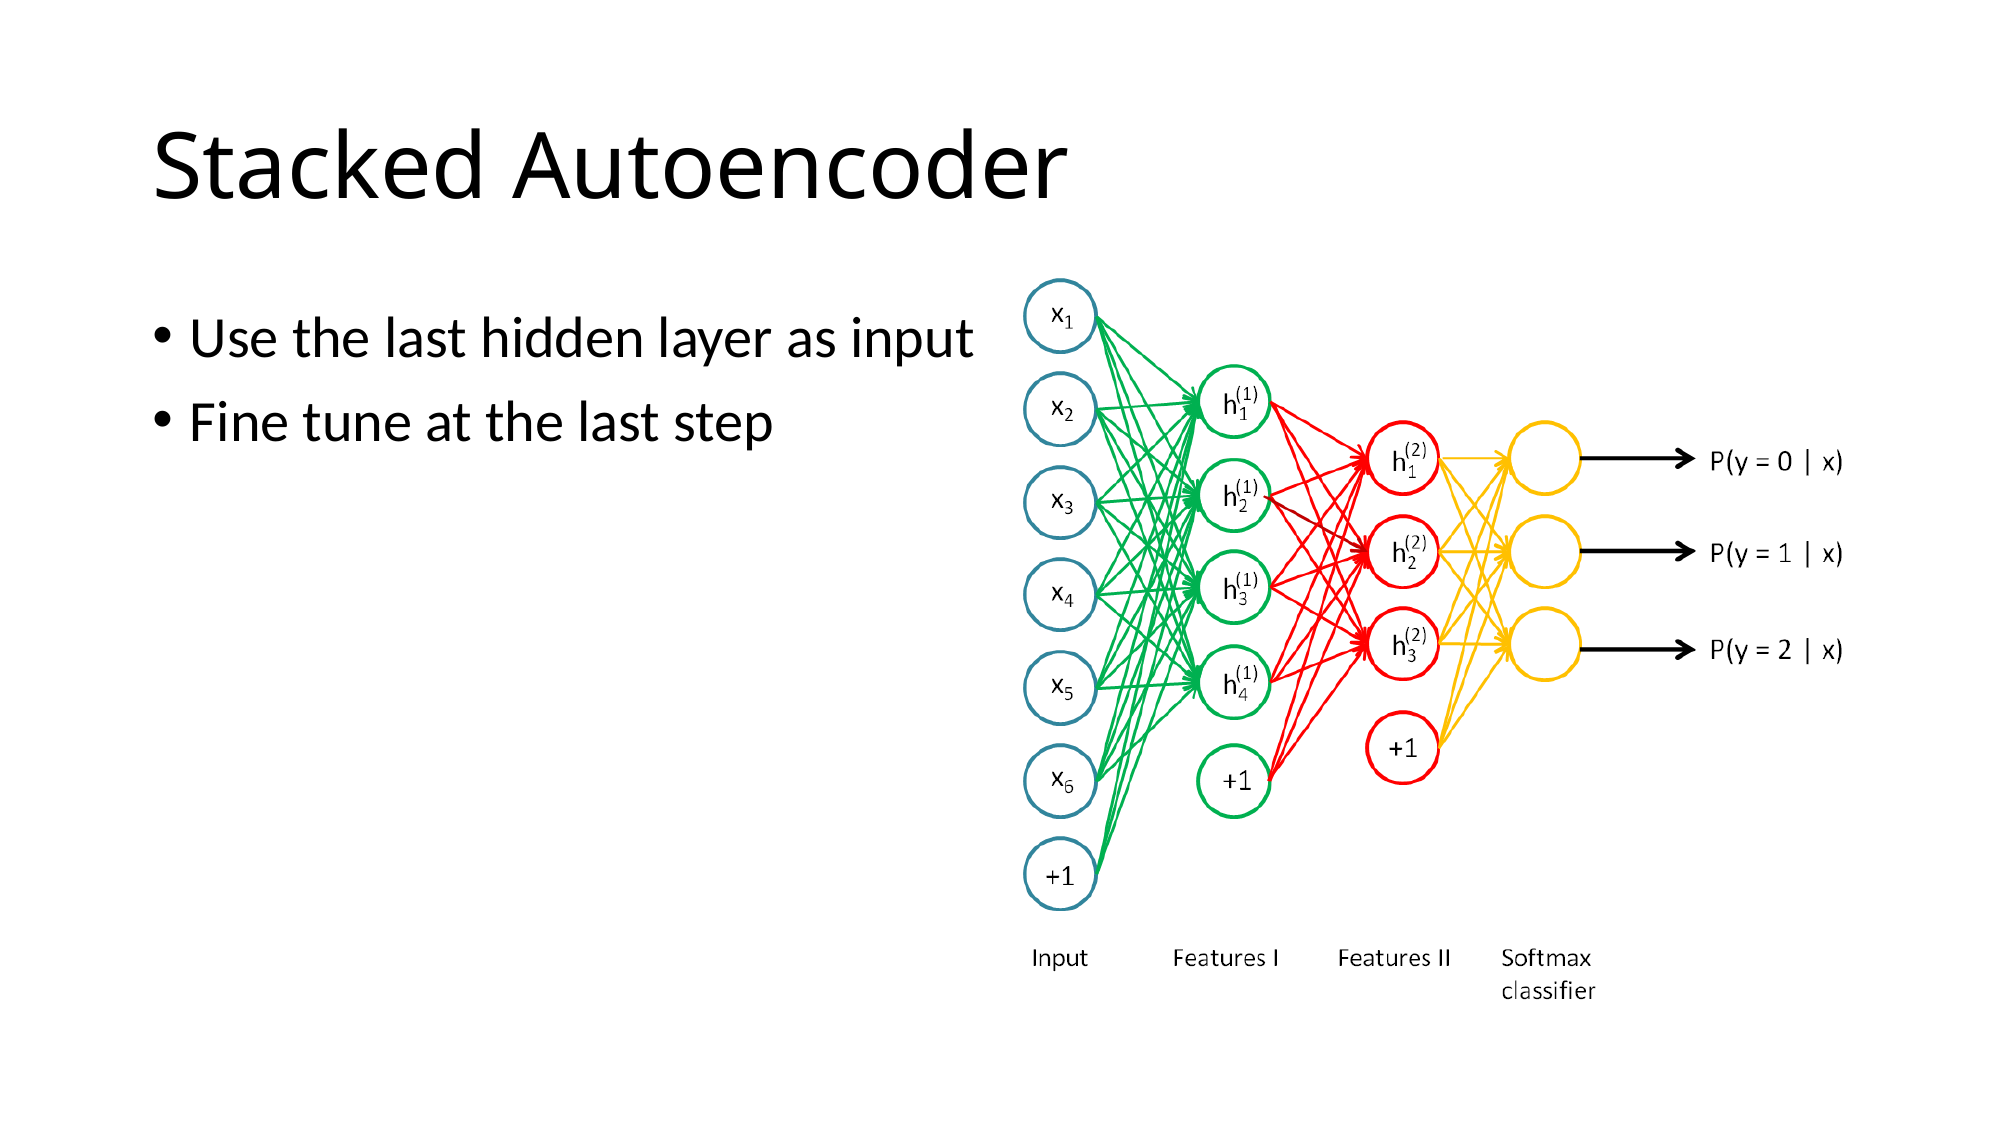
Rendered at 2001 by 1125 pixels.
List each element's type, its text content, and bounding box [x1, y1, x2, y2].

list Use the last hidden layer as input Fine tune at the last step [137, 299, 1014, 1014]
picture [1014, 277, 1863, 1014]
title Stacked Autoencoder [137, 59, 1863, 278]
